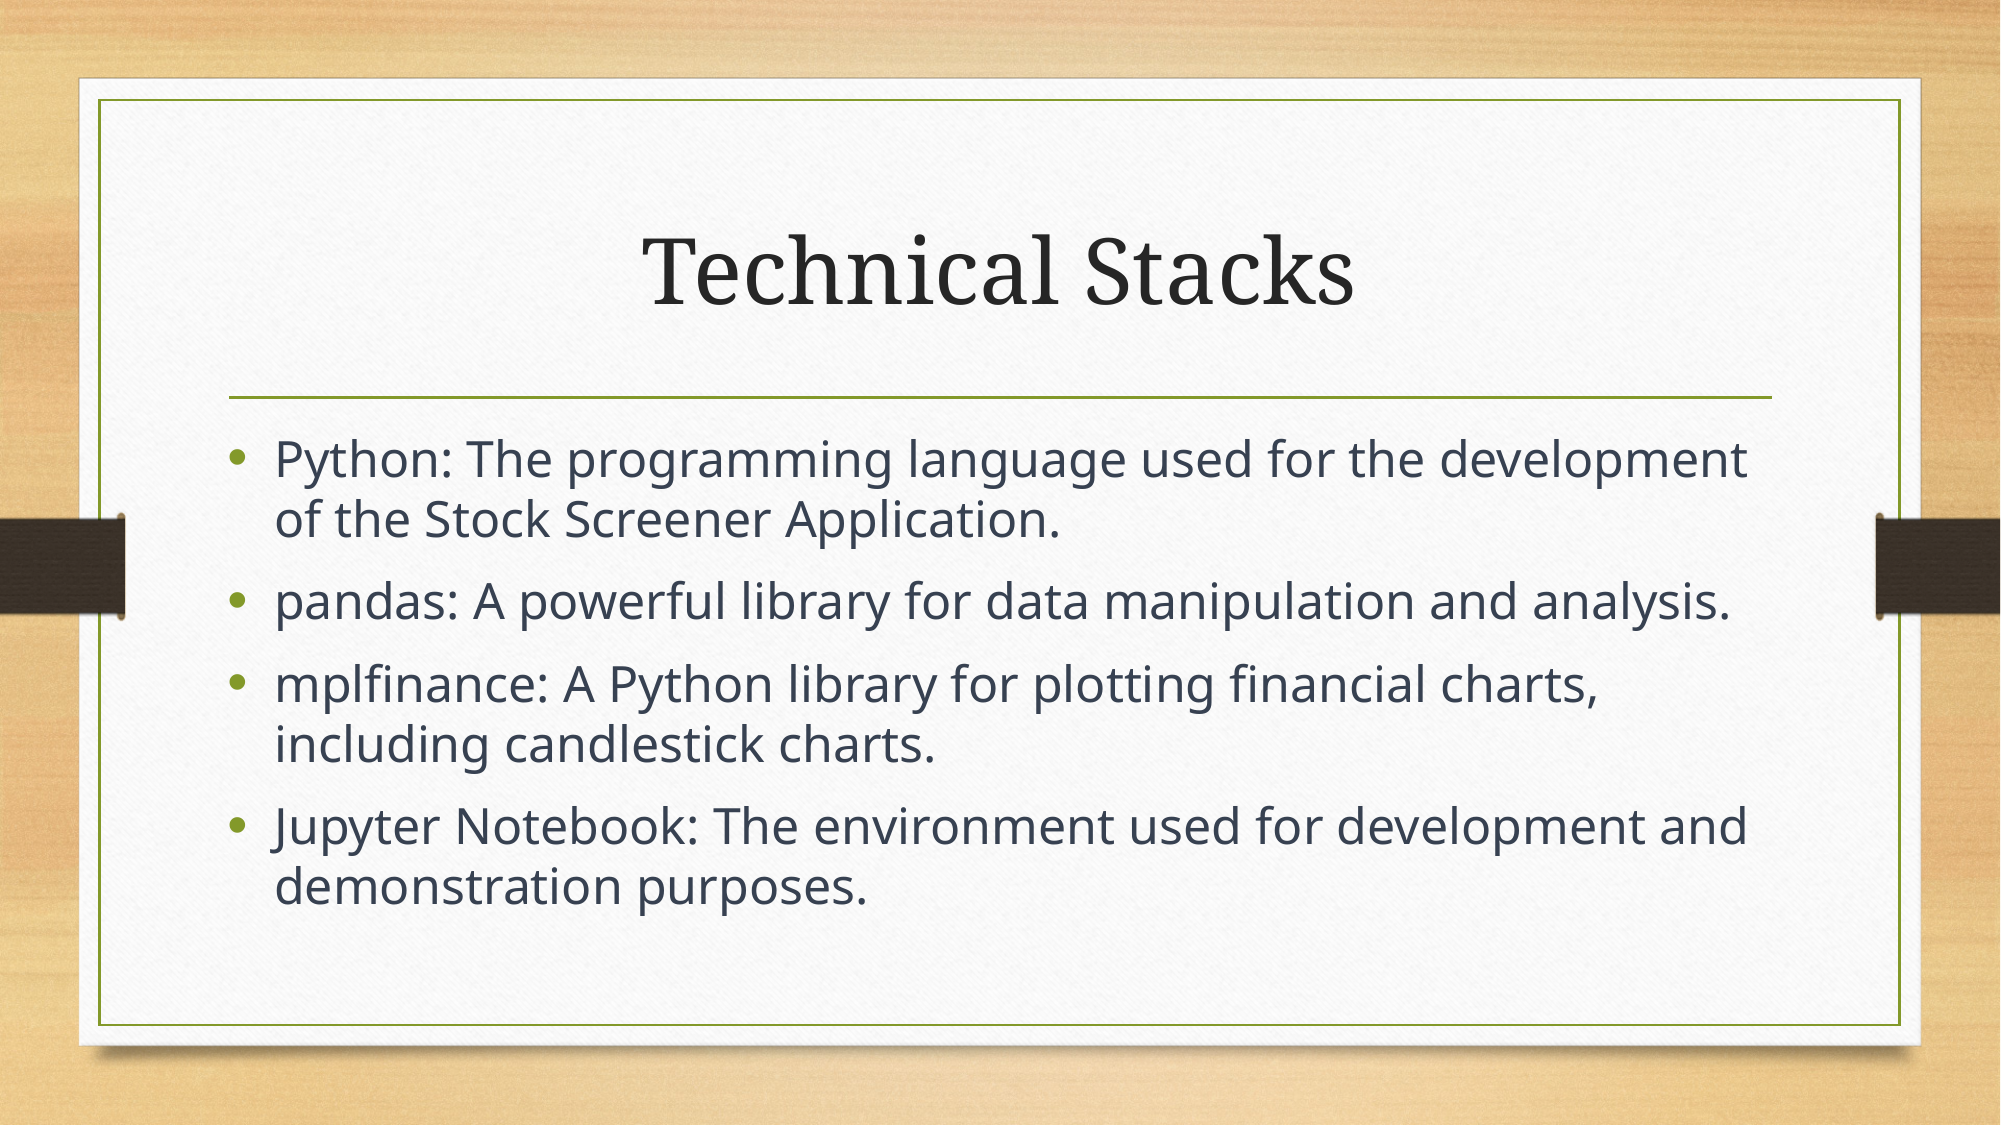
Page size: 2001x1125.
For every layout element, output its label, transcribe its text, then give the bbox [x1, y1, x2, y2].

title Technical Stacks [212, 161, 1788, 375]
list Python: The programming language used for the development of the Stock Screener Application. pandas: A powerful library for data manipulation and analysis. mplfinance: A Python library for plotting financial charts, including candlestick charts. Jupyter Notebook: The environment used for development and demonstration purposes. [212, 419, 1788, 964]
picture [0, 0, 2001, 1125]
